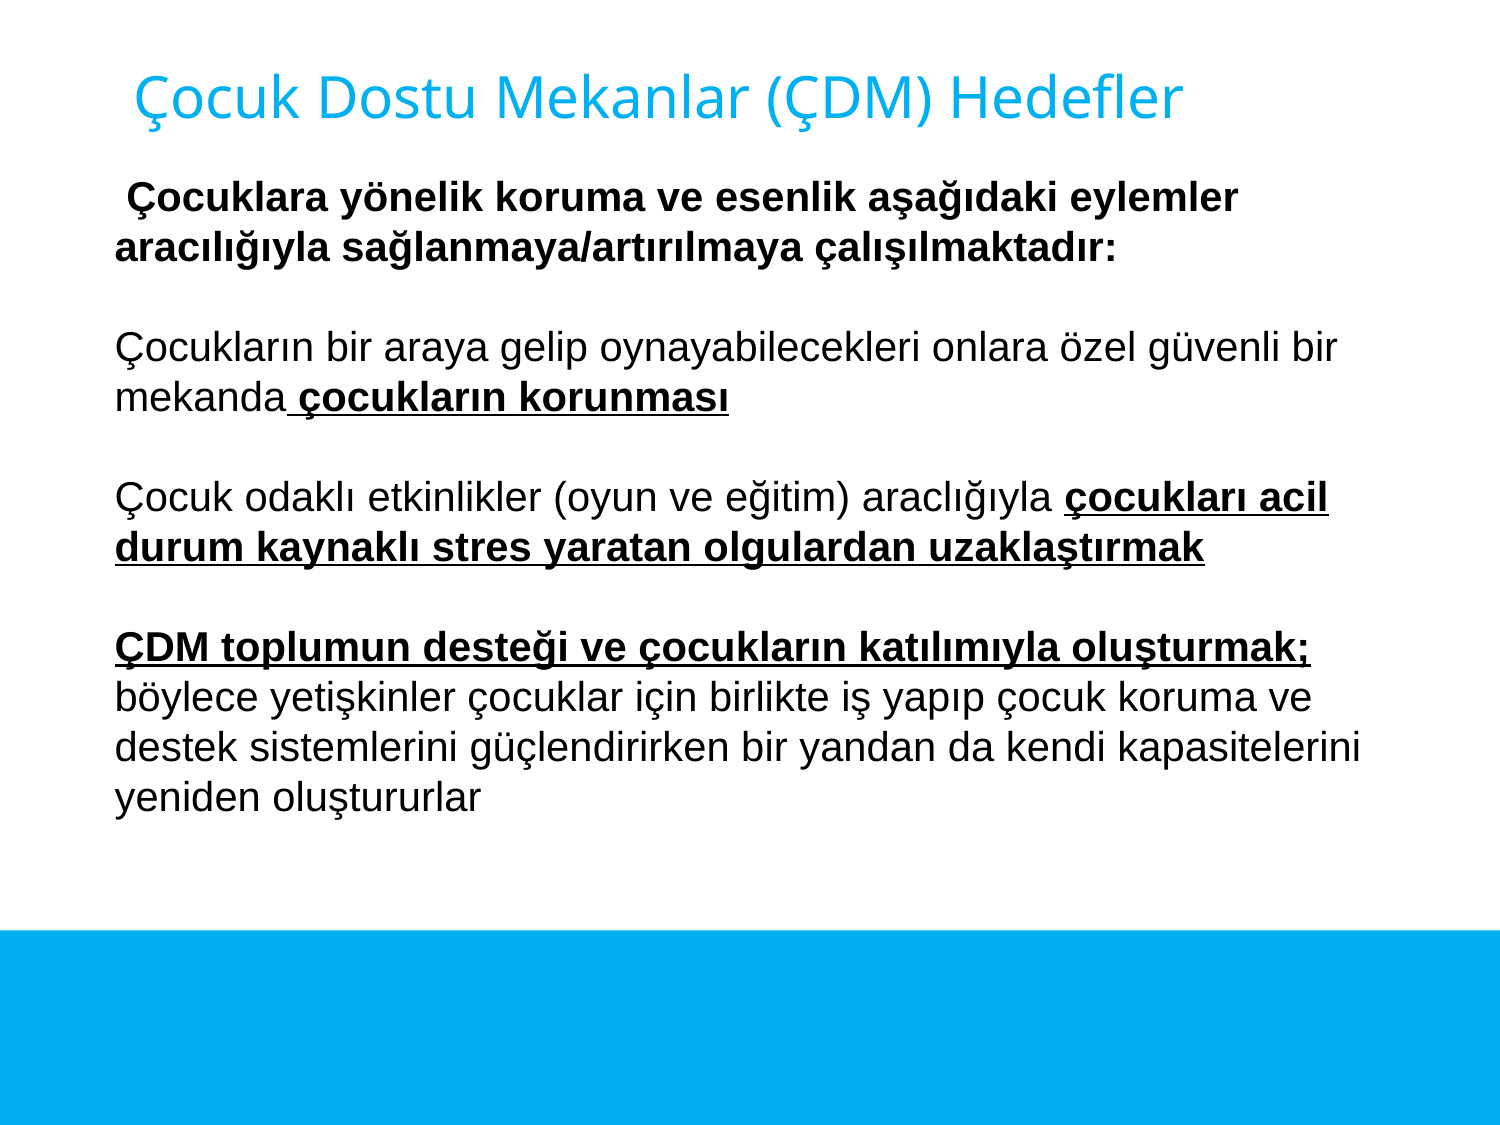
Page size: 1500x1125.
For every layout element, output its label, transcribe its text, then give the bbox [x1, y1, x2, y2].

text_box Çocuklara yönelik koruma ve esenlik aşağıdaki eylemler aracılığıyla sağlanmaya/artırılmaya çalışılmaktadır: Çocukların bir araya gelip oynayabilecekleri onlara özel güvenli bir mekanda çocukların korunması Çocuk odaklı etkinlikler (oyun ve eğitim) araclığıyla çocukları acil durum kaynaklı stres yaratan olgulardan uzaklaştırmak ÇDM toplumun desteği ve çocukların katılımıyla oluşturmak; böylece yetişkinler çocuklar için birlikte iş yapıp çocuk koruma ve destek sistemlerini güçlendirirken bir yandan da kendi kapasitelerini yeniden oluştururlar [99, 162, 1388, 899]
subtitle [87, 162, 1438, 926]
title Çocuk Dostu Mekanlar (ÇDM) Hedefler [112, 37, 1388, 151]
text_box [0, 930, 1500, 1125]
